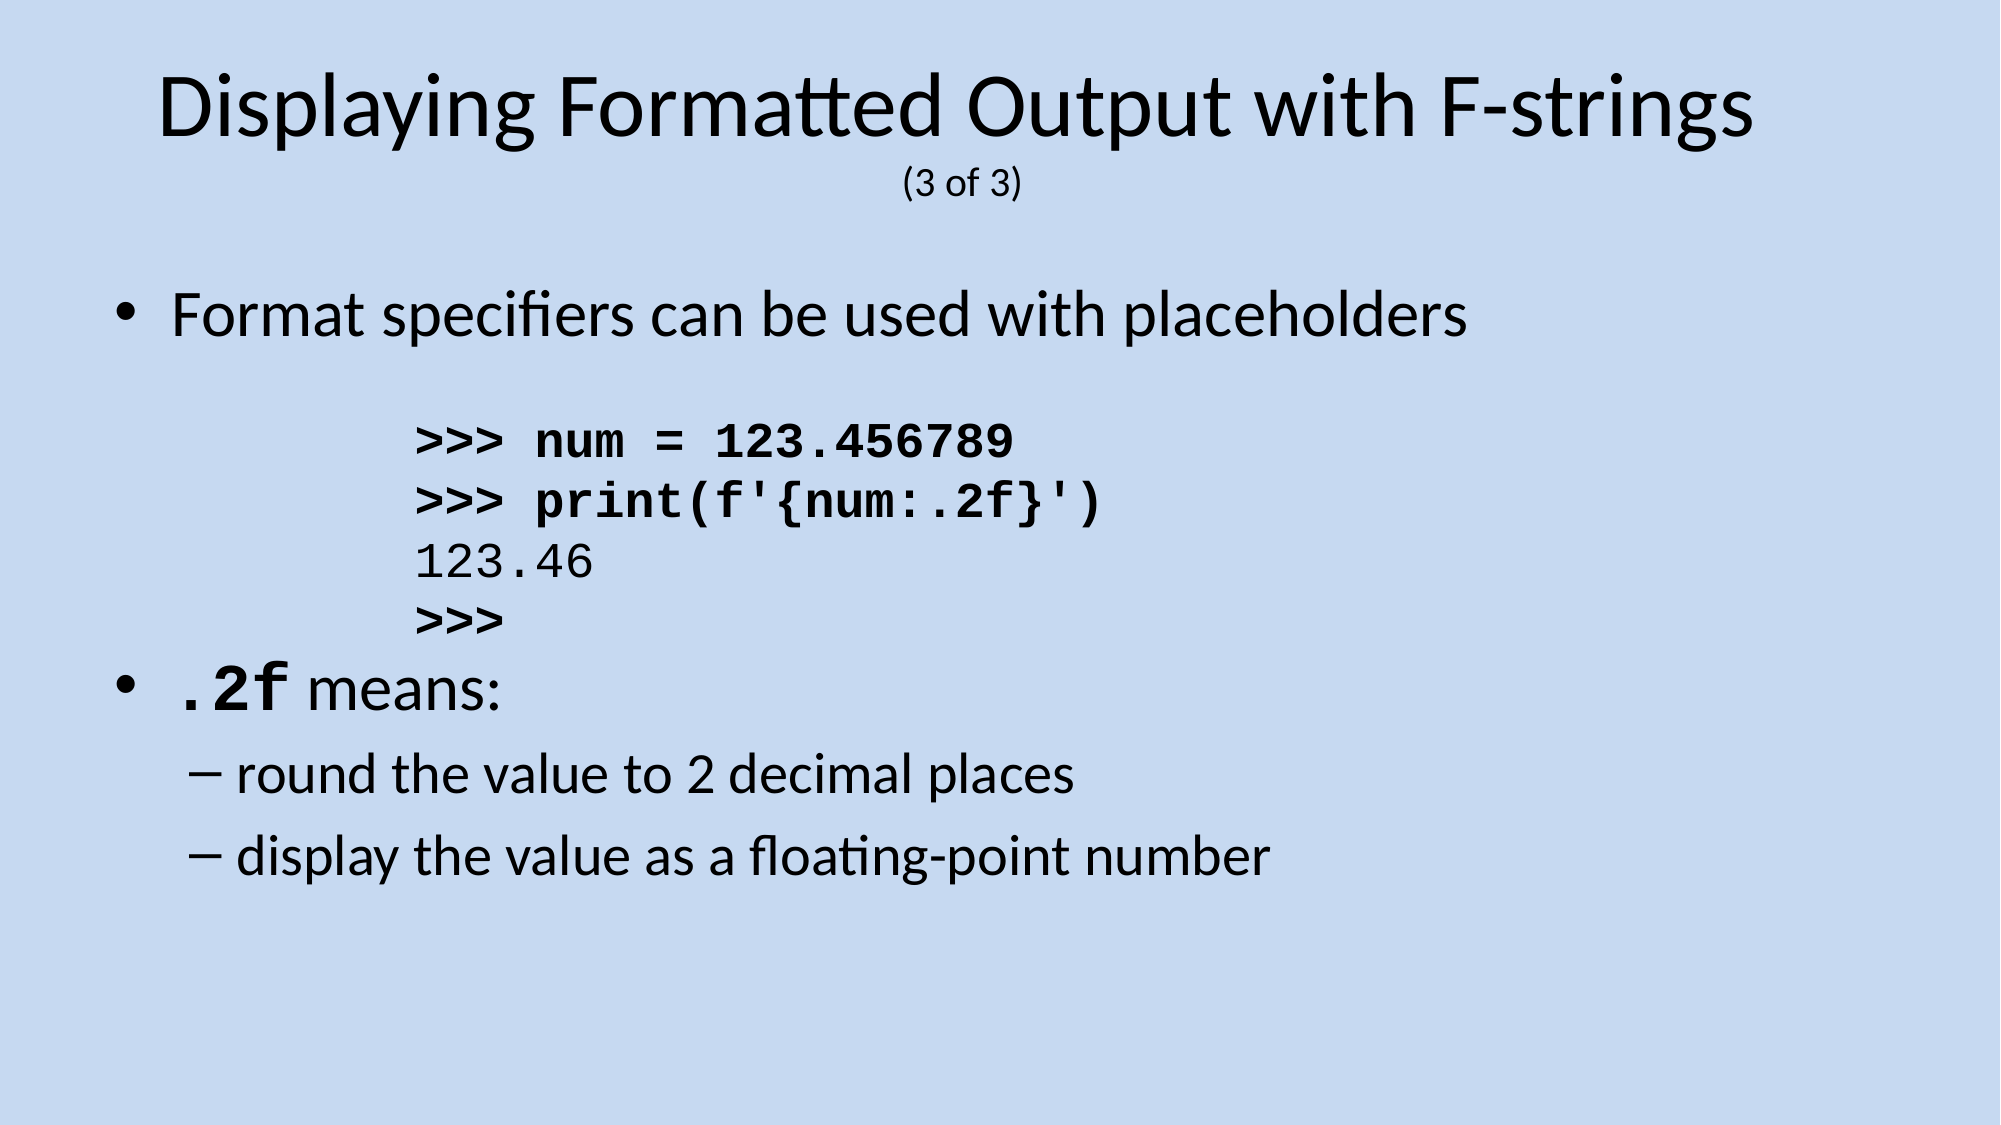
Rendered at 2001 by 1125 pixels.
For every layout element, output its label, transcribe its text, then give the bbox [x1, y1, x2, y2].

text_box >>> num = 123.456789 >>> print(f'{num:.2f}') 123.46 >>> [399, 399, 1525, 655]
list Format specifiers can be used with placeholders .2f means: round the value to 2 decimal places display the value as a floating-point number [99, 262, 1900, 1005]
title Displaying Formatted Output with F-strings (3 of 3) [99, 35, 1825, 216]
